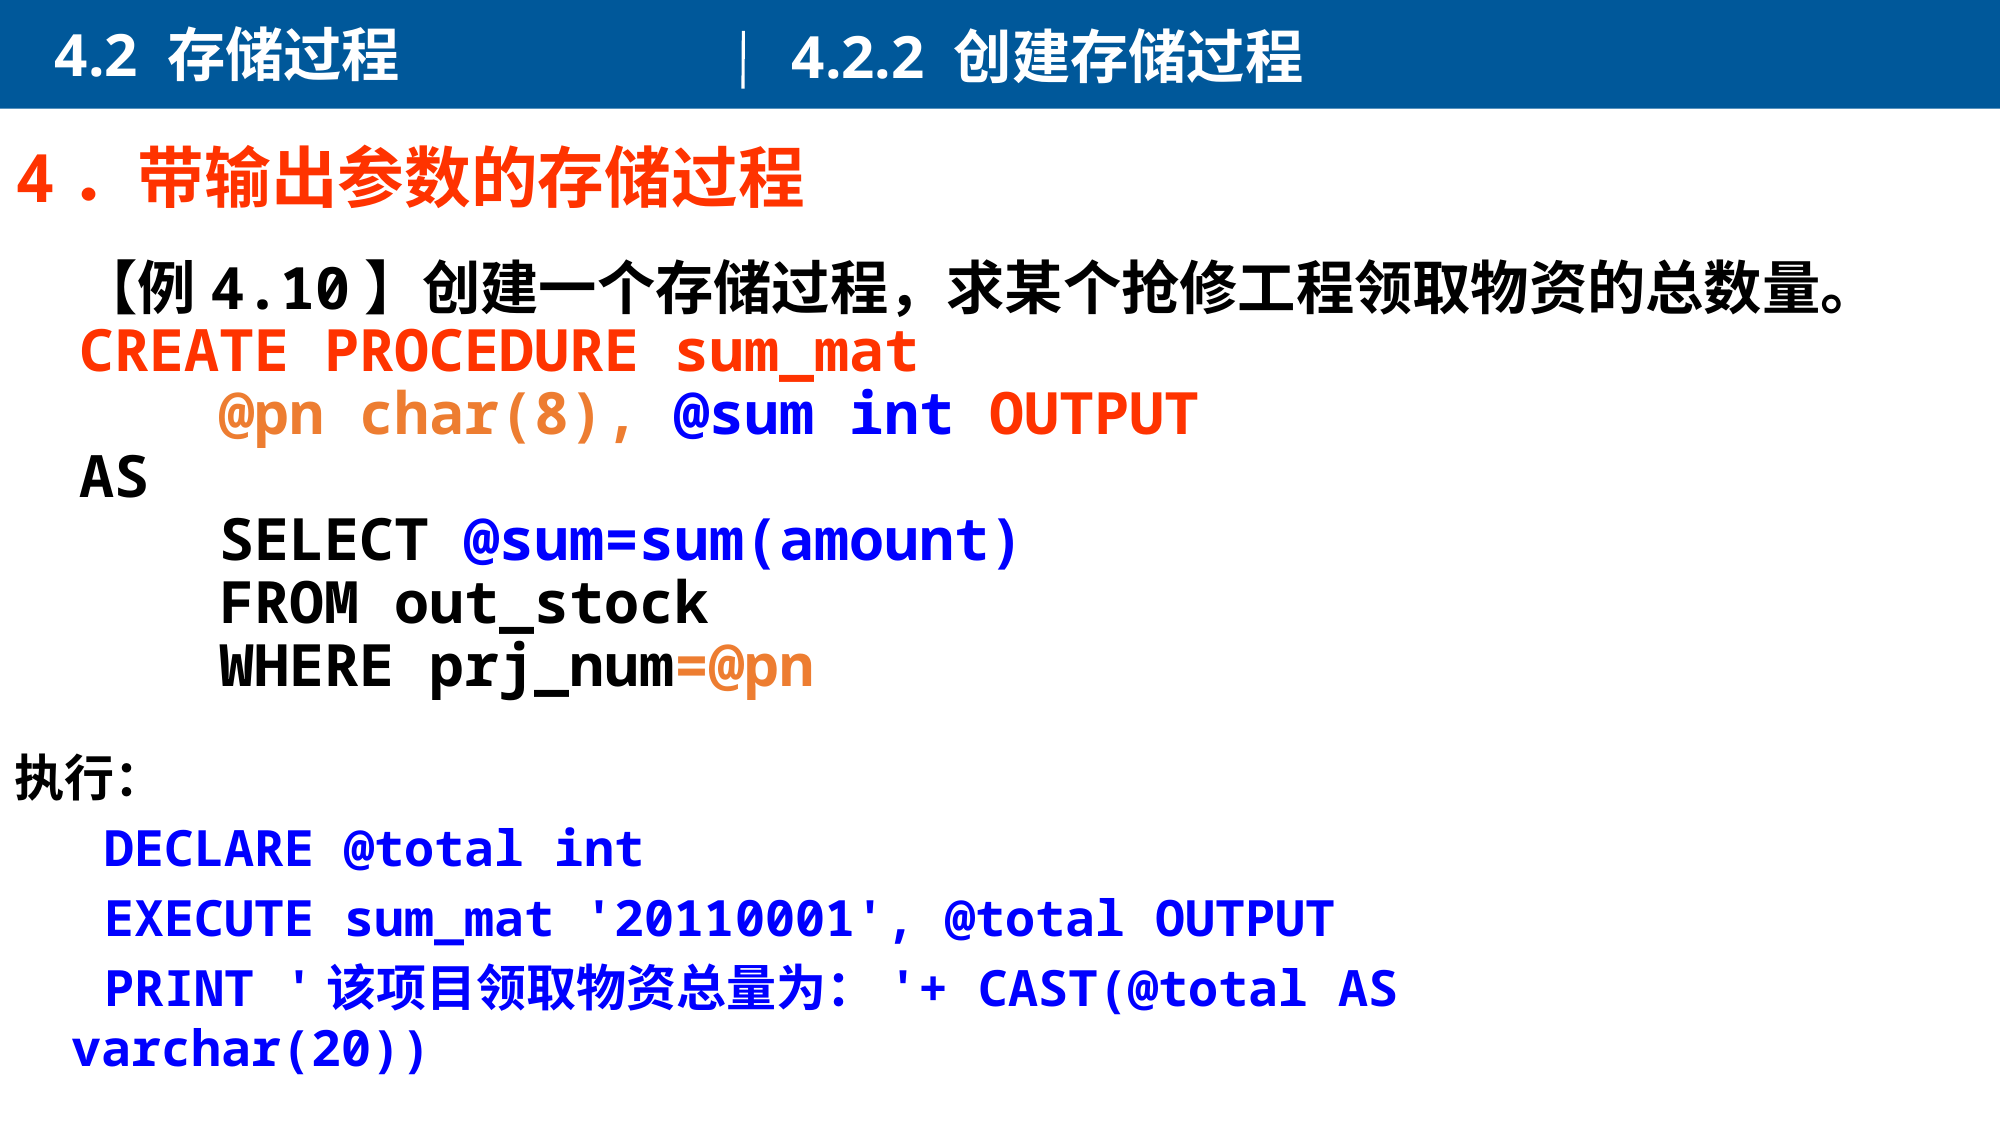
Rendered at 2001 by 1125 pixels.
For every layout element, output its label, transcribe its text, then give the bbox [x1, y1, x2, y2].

text_box 4.2.2 创建存储过程 [777, 12, 2000, 98]
text_box 执行： DECLARE @total int EXECUTE sum_mat '20110001', @total OUTPUT PRINT '该项目领取物资总量为：'+ CAST(@total AS varchar(20)) [0, 739, 1425, 1106]
text_box 4．带输出参数的存储过程 [0, 137, 821, 244]
text_box [0, 0, 2000, 109]
text_box 【例4.10】创建一个存储过程，求某个抢修工程领取物资的总数量。 CREATE PROCEDURE sum_mat @pn char(8), @sum int OUTPUT AS SELECT @sum=sum(amount) FROM out_stock WHERE prj_num=@pn [64, 243, 1881, 986]
text_box 4.2 存储过程 [40, 10, 870, 96]
